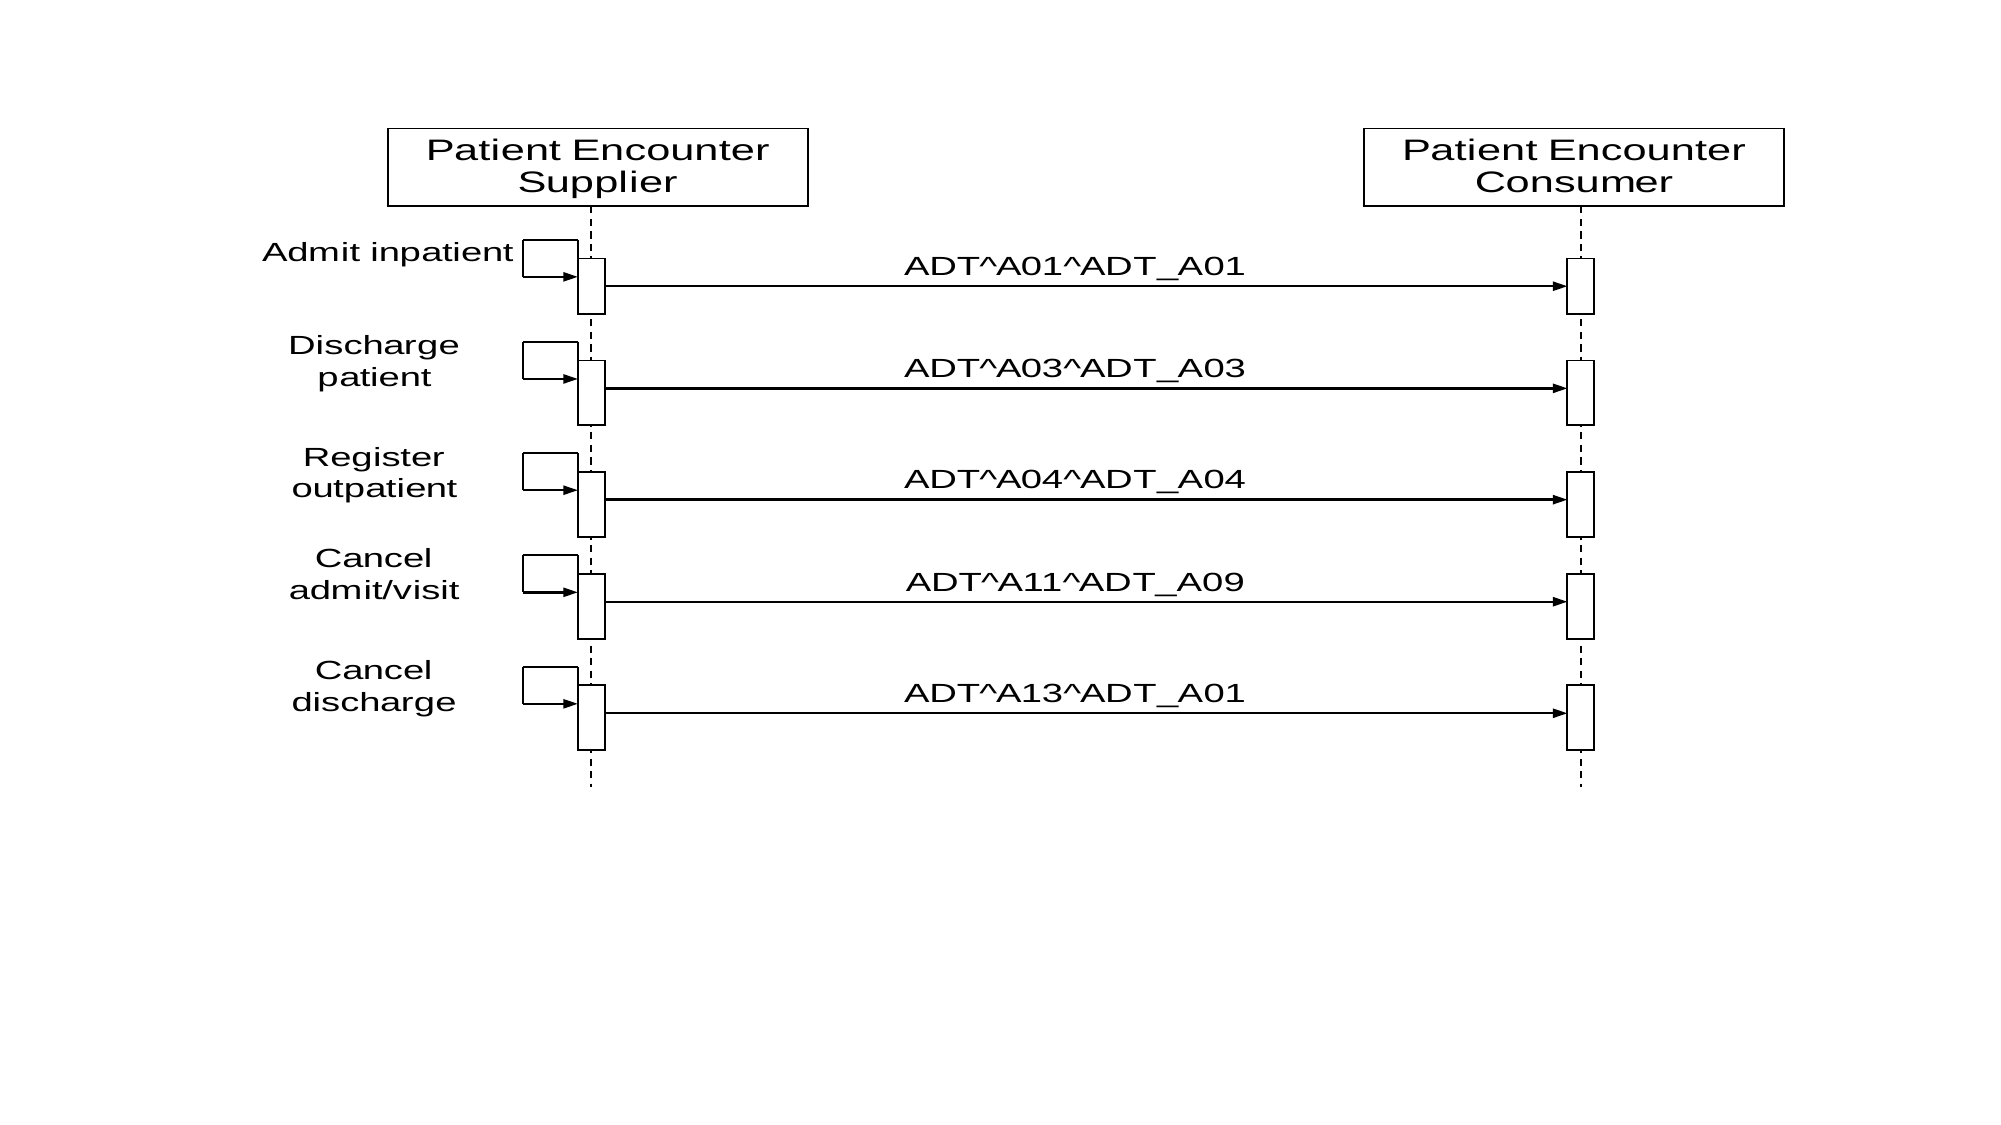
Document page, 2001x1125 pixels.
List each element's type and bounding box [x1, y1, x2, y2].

text_box [177, 104, 1899, 988]
